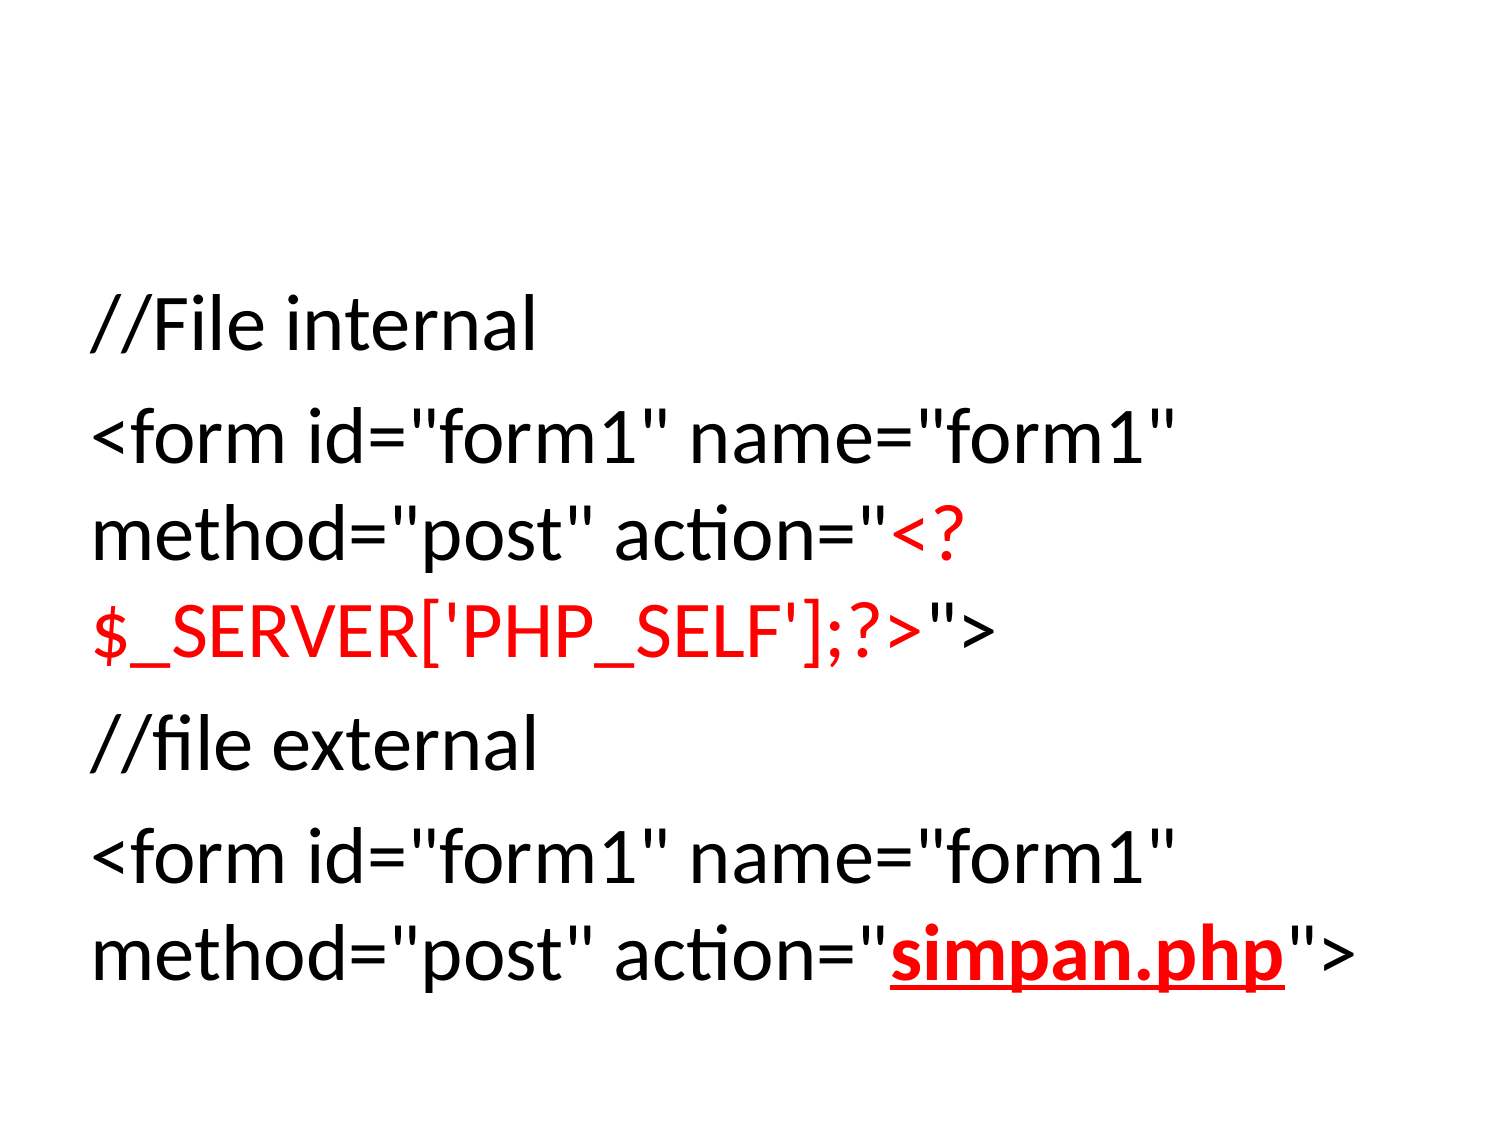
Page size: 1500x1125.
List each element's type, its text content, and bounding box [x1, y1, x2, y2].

list //File internal <form id="form1" name="form1" method="post" action="<? $_SERVER['PHP_SELF'];?>"> //file external <form id="form1" name="form1" method="post" action="simpan.php"> [75, 262, 1425, 1005]
